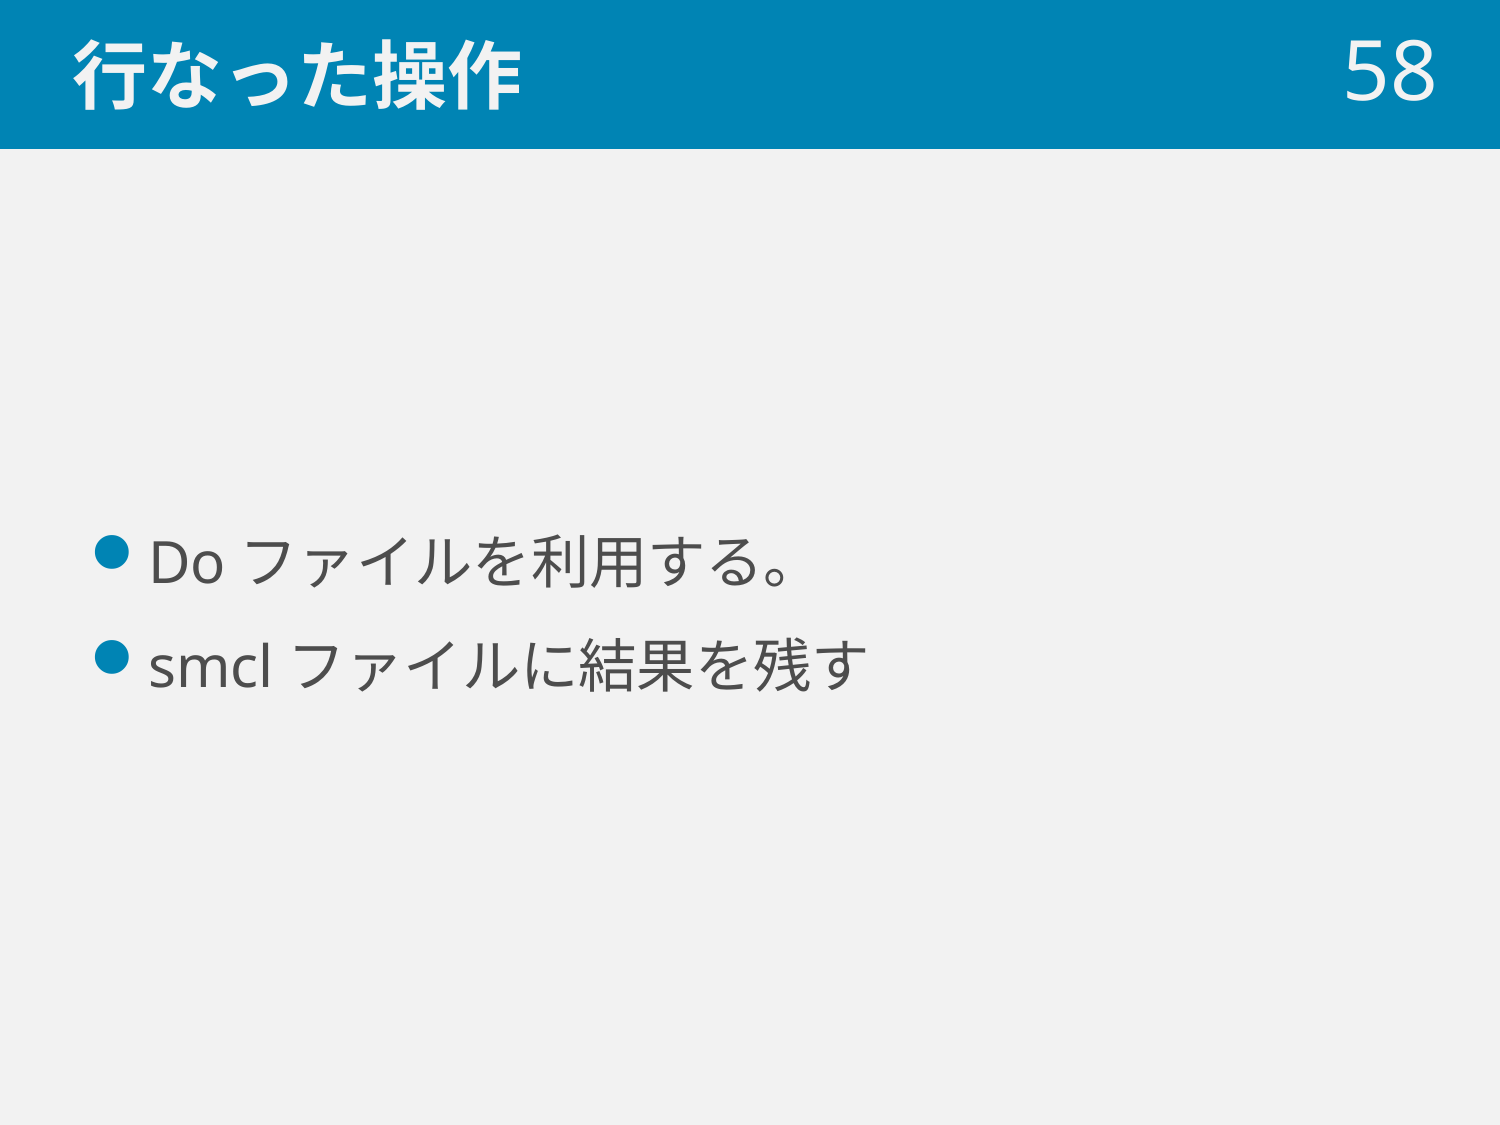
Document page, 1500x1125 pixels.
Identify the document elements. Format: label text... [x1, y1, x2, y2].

slide_number 58 [1162, 26, 1454, 121]
list Doファイルを利用する。 smclファイルに結果を残す [75, 184, 1425, 1005]
title 行なった操作 [0, 0, 1500, 149]
